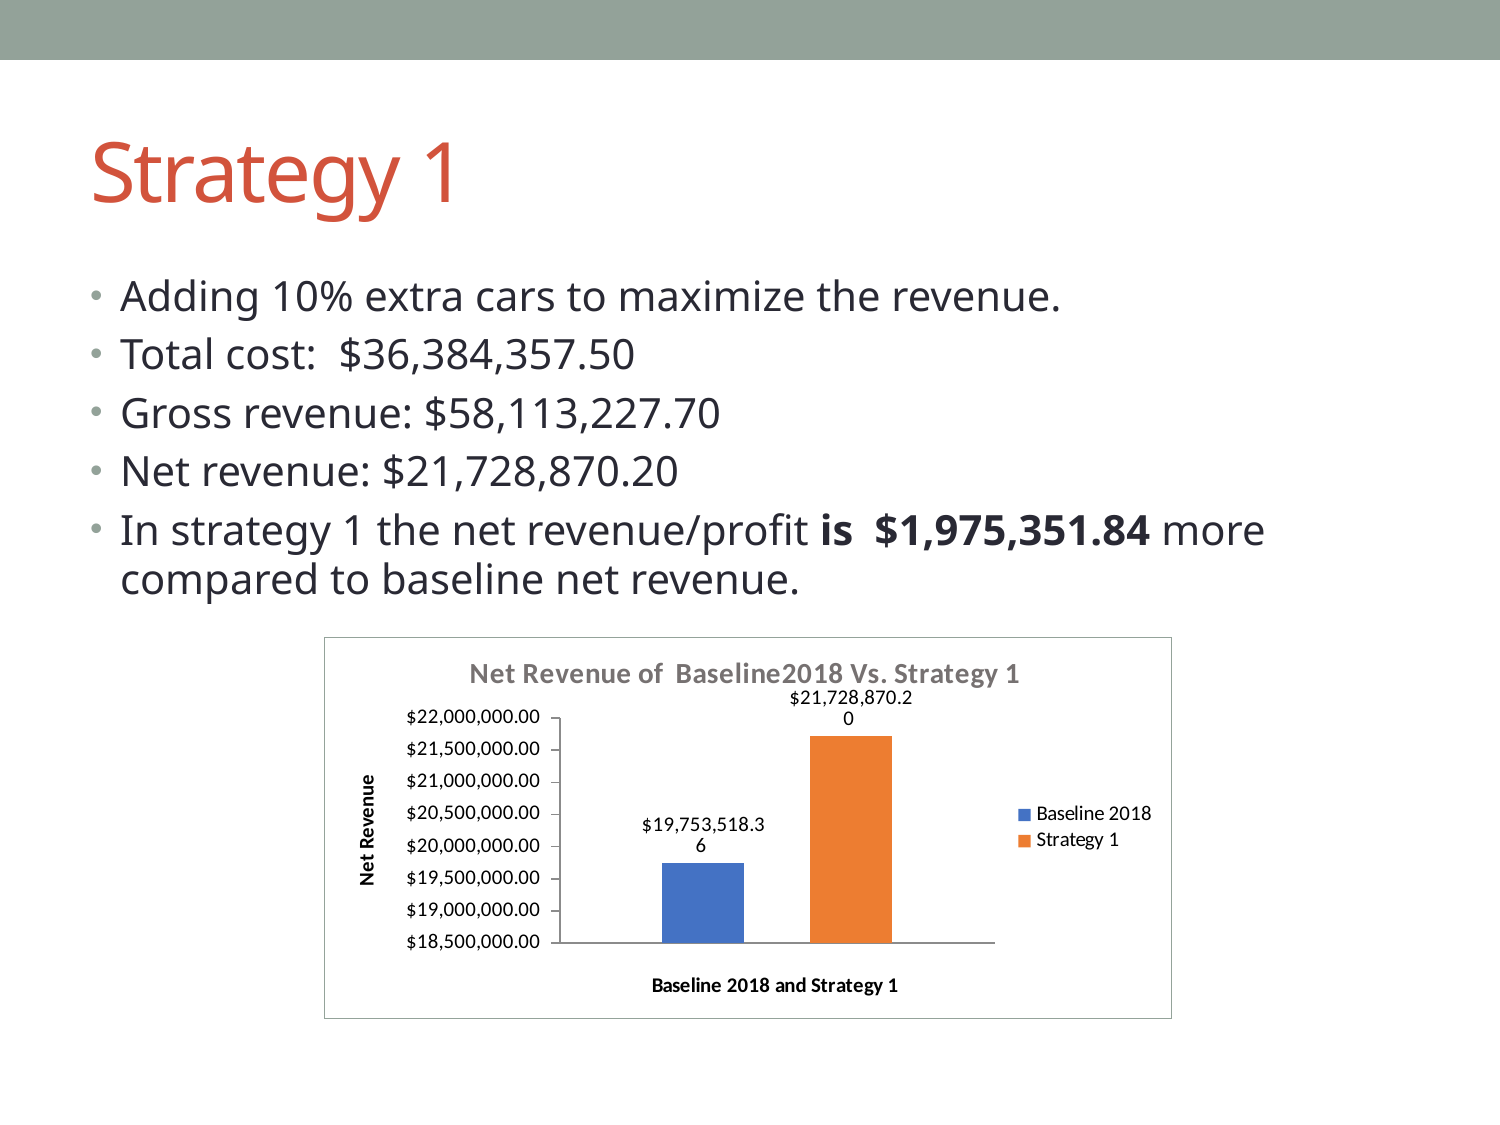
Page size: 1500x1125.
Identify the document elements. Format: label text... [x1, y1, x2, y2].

list Adding 10% extra cars to maximize the revenue. Total cost: $36,384,357.50 Gross revenue: $58,113,227.70 Net revenue: $21,728,870.20 In strategy 1 the net revenue/profit is $1,975,351.84 more compared to baseline net revenue. [75, 262, 1425, 1063]
title Strategy 1 [75, 87, 1425, 250]
chart [324, 637, 1172, 1019]
